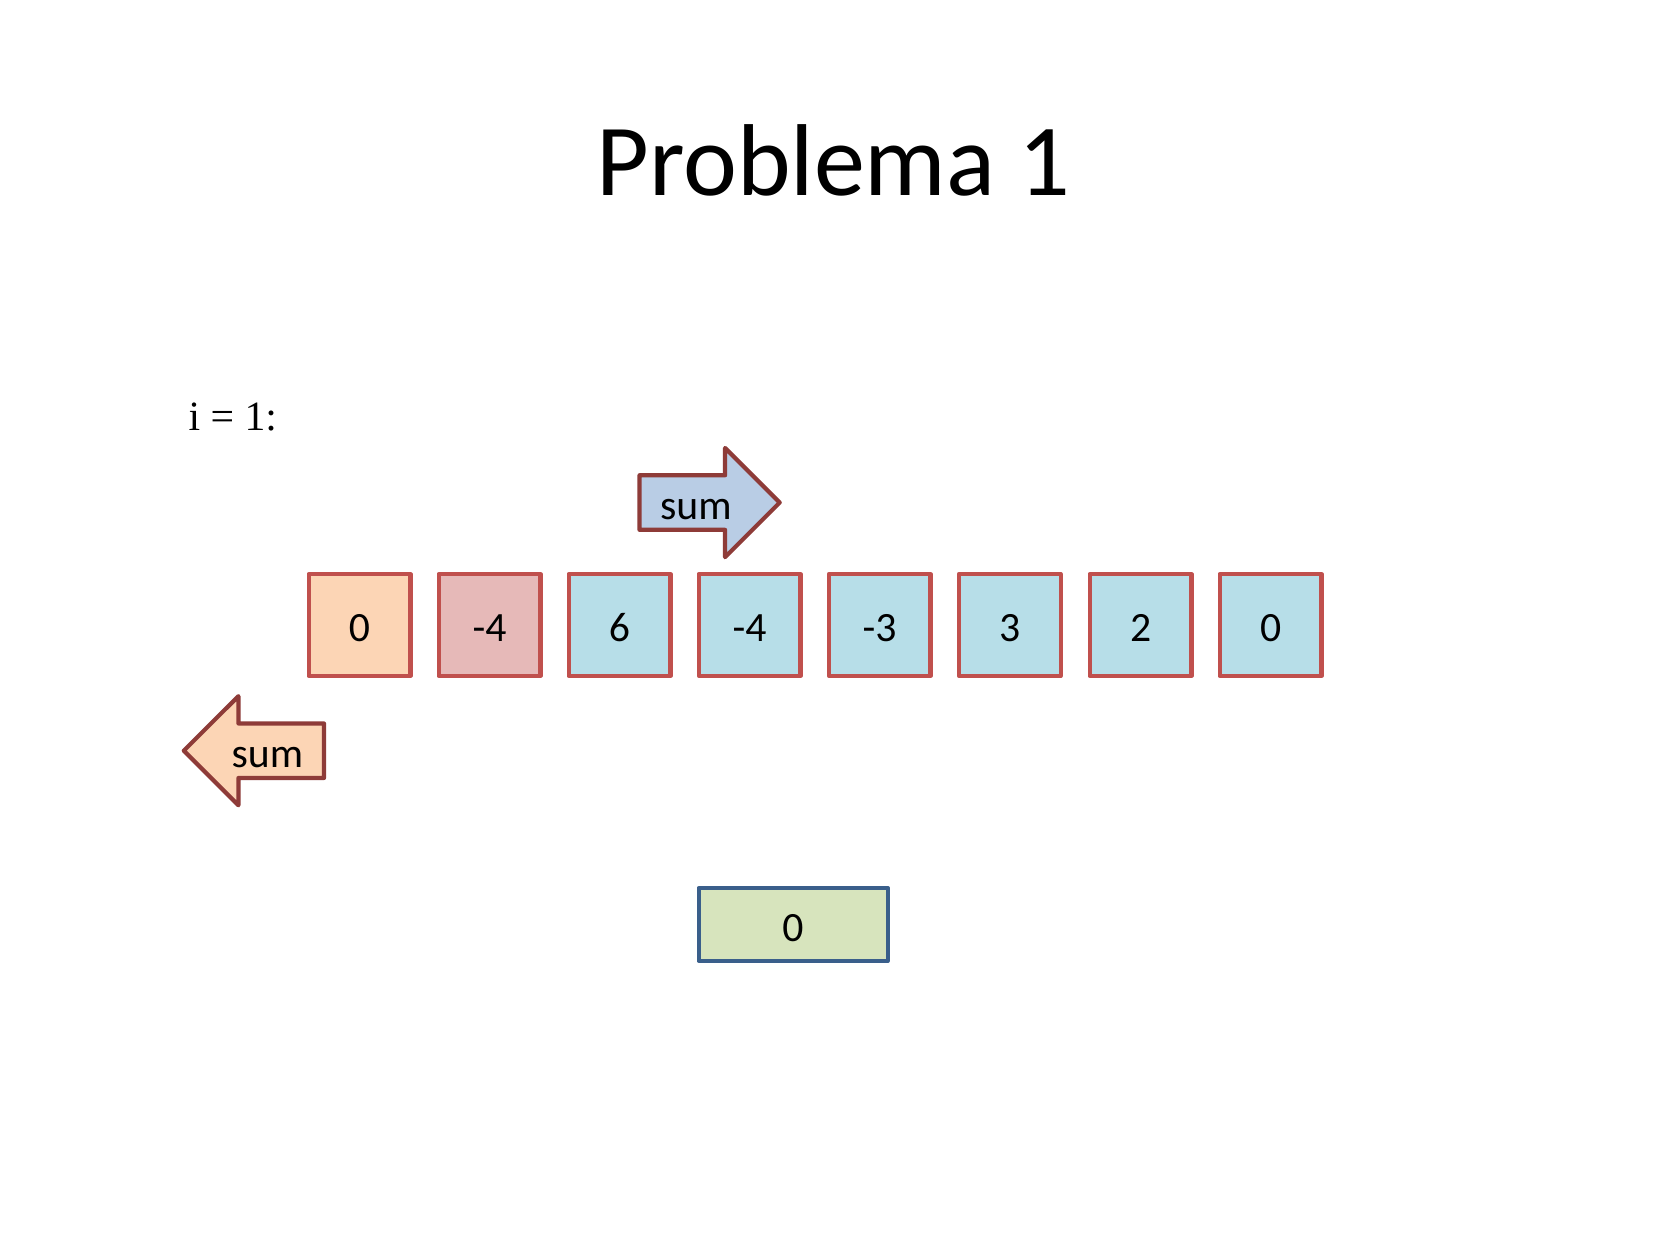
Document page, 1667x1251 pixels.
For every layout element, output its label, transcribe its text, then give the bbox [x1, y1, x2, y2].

text_box 6 [567, 572, 673, 678]
title Problema 1 [83, 49, 1584, 259]
text_box i = 1: [173, 381, 292, 447]
text_box sum [637, 446, 782, 560]
text_box -4 [437, 572, 543, 678]
text_box -3 [827, 572, 933, 678]
text_box 0 [307, 572, 413, 678]
text_box 0 [1218, 572, 1324, 678]
text_box 0 [697, 886, 890, 963]
text_box -4 [697, 572, 803, 678]
text_box 3 [957, 572, 1063, 678]
text_box 2 [1088, 572, 1194, 678]
text_box sum [181, 694, 327, 808]
